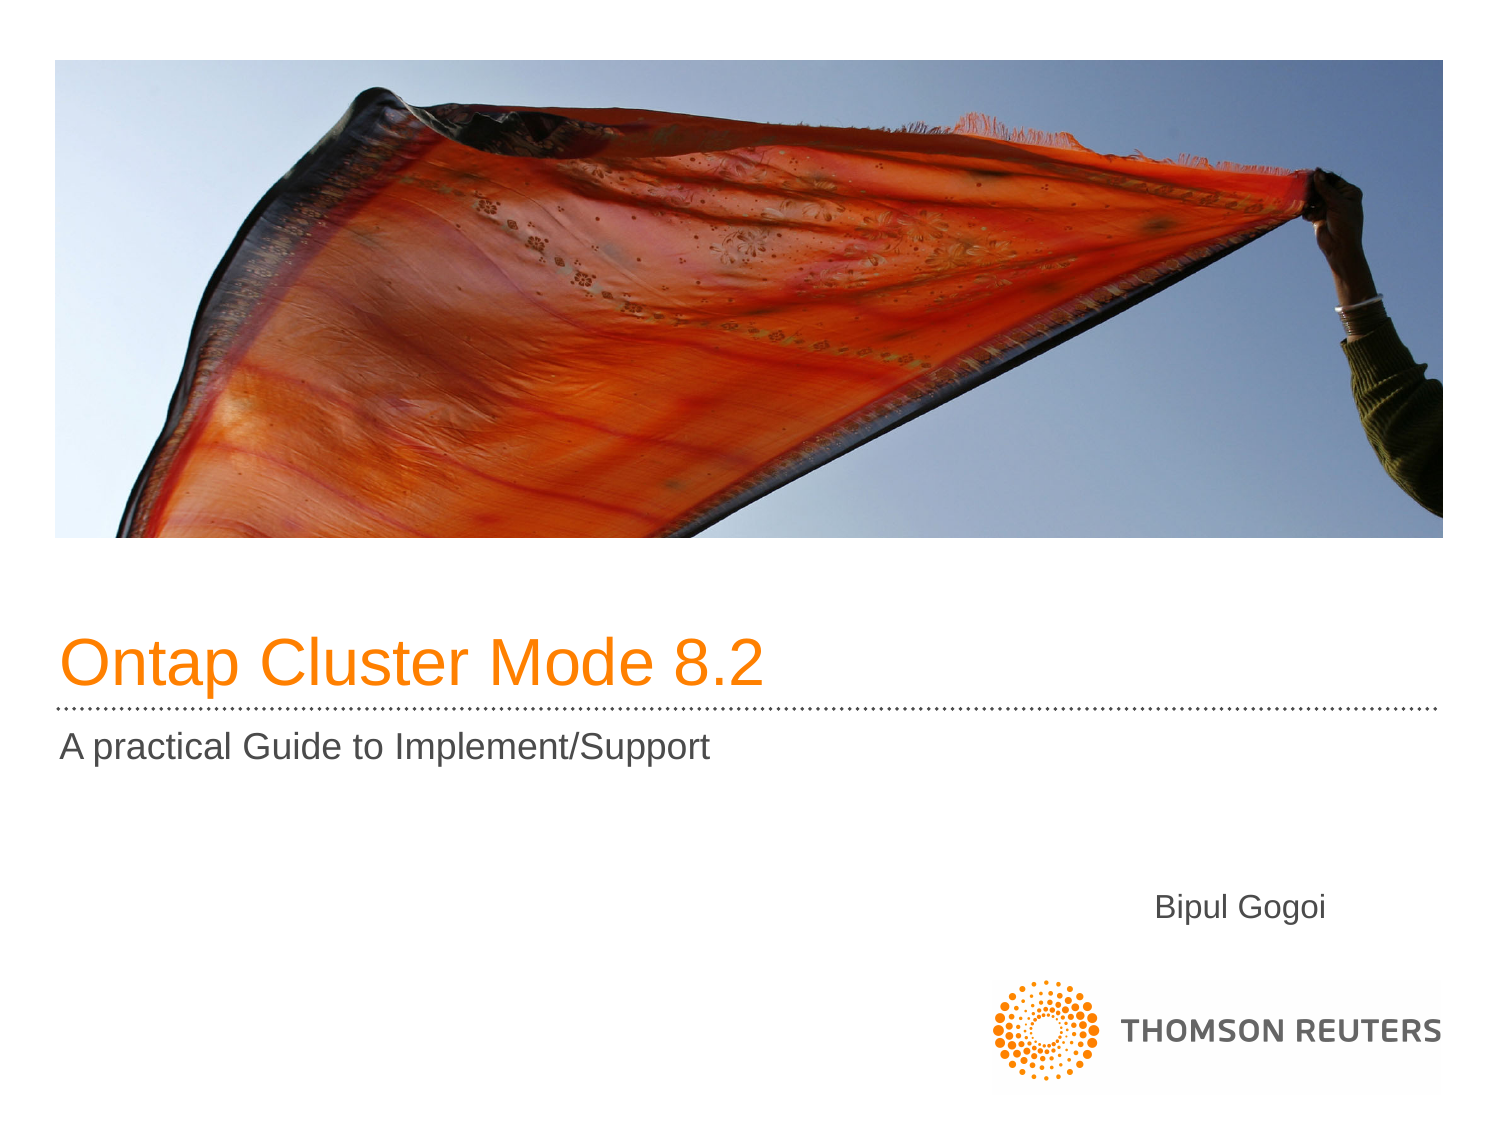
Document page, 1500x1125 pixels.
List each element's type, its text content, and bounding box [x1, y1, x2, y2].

picture [55, 60, 1443, 538]
text_box Bipul Gogoi [1074, 837, 1463, 972]
picture [992, 980, 1441, 1095]
subtitle A practical Guide to Implement/Support [59, 727, 1435, 938]
title Ontap Cluster Mode 8.2 [59, 565, 1435, 701]
